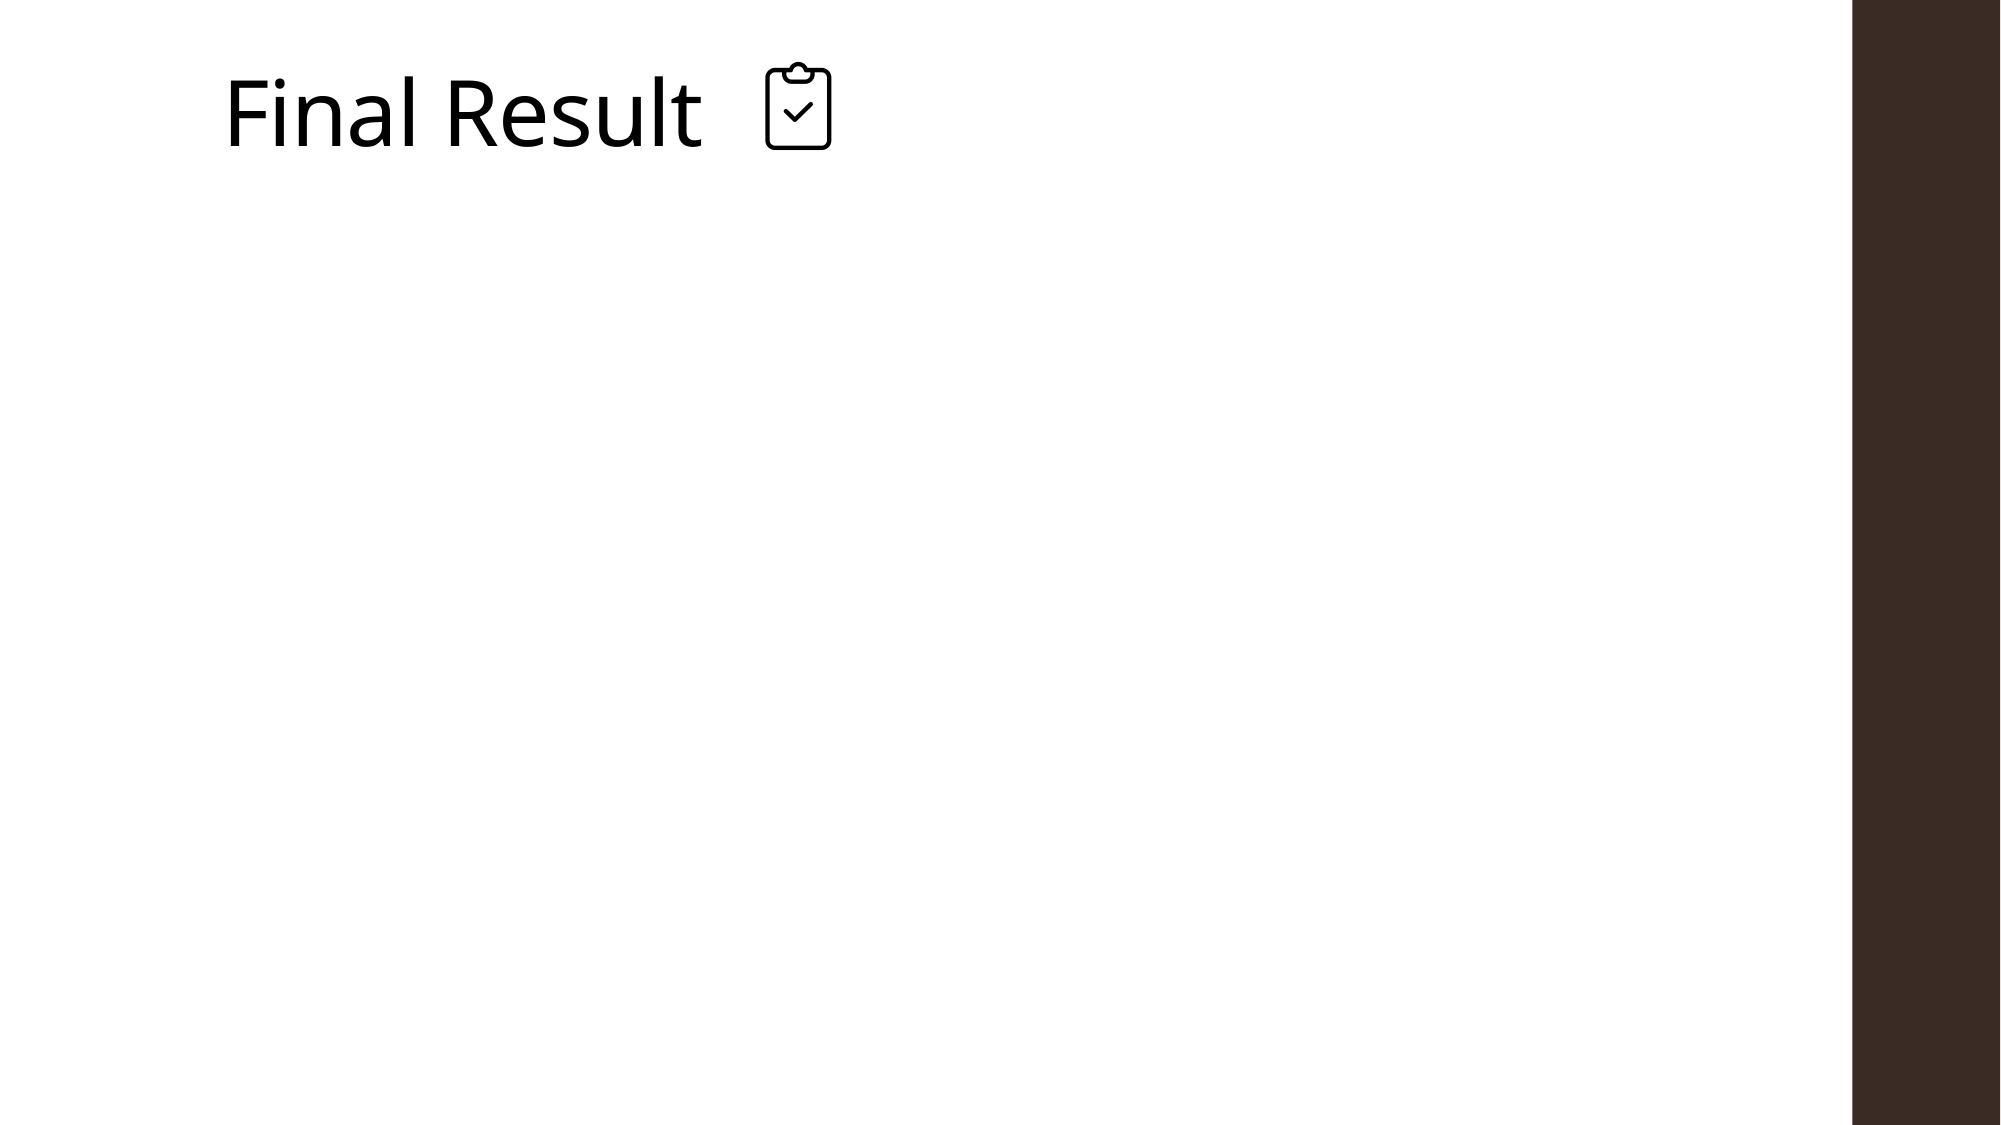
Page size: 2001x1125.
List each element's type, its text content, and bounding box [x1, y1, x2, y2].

title Final Result [206, 60, 1797, 278]
picture [752, 59, 846, 154]
